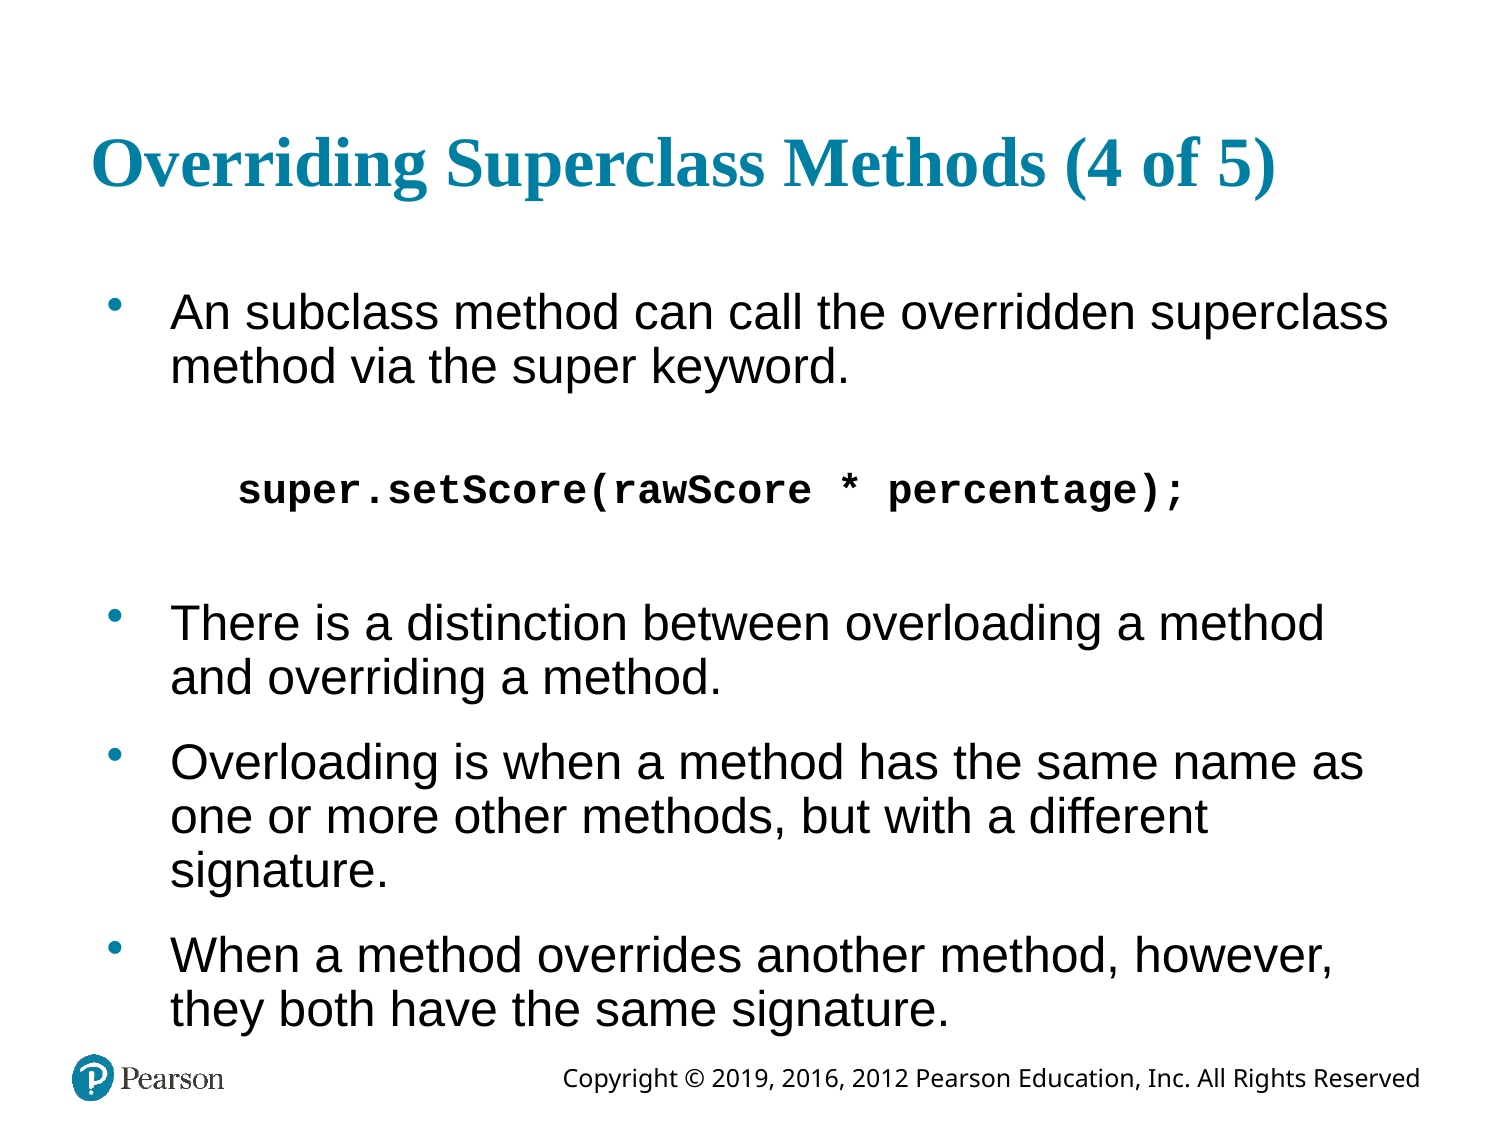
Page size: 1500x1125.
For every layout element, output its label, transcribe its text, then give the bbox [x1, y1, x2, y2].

picture [81, 1063, 106, 1088]
picture [99, 1054, 224, 1101]
picture [72, 1054, 88, 1070]
picture [72, 1088, 82, 1101]
title Overriding Superclass Methods (4 of 5) [75, 35, 1425, 216]
list An subclass method can call the overridden superclass method via the super keyword. super.setScore(rawScore * percentage); There is a distinction between overloading a method and overriding a method. Overloading is when a method has the same name as one or more other methods, but with a different signature. When a method overrides another method, however, they both have the same signature. [75, 271, 1425, 1014]
